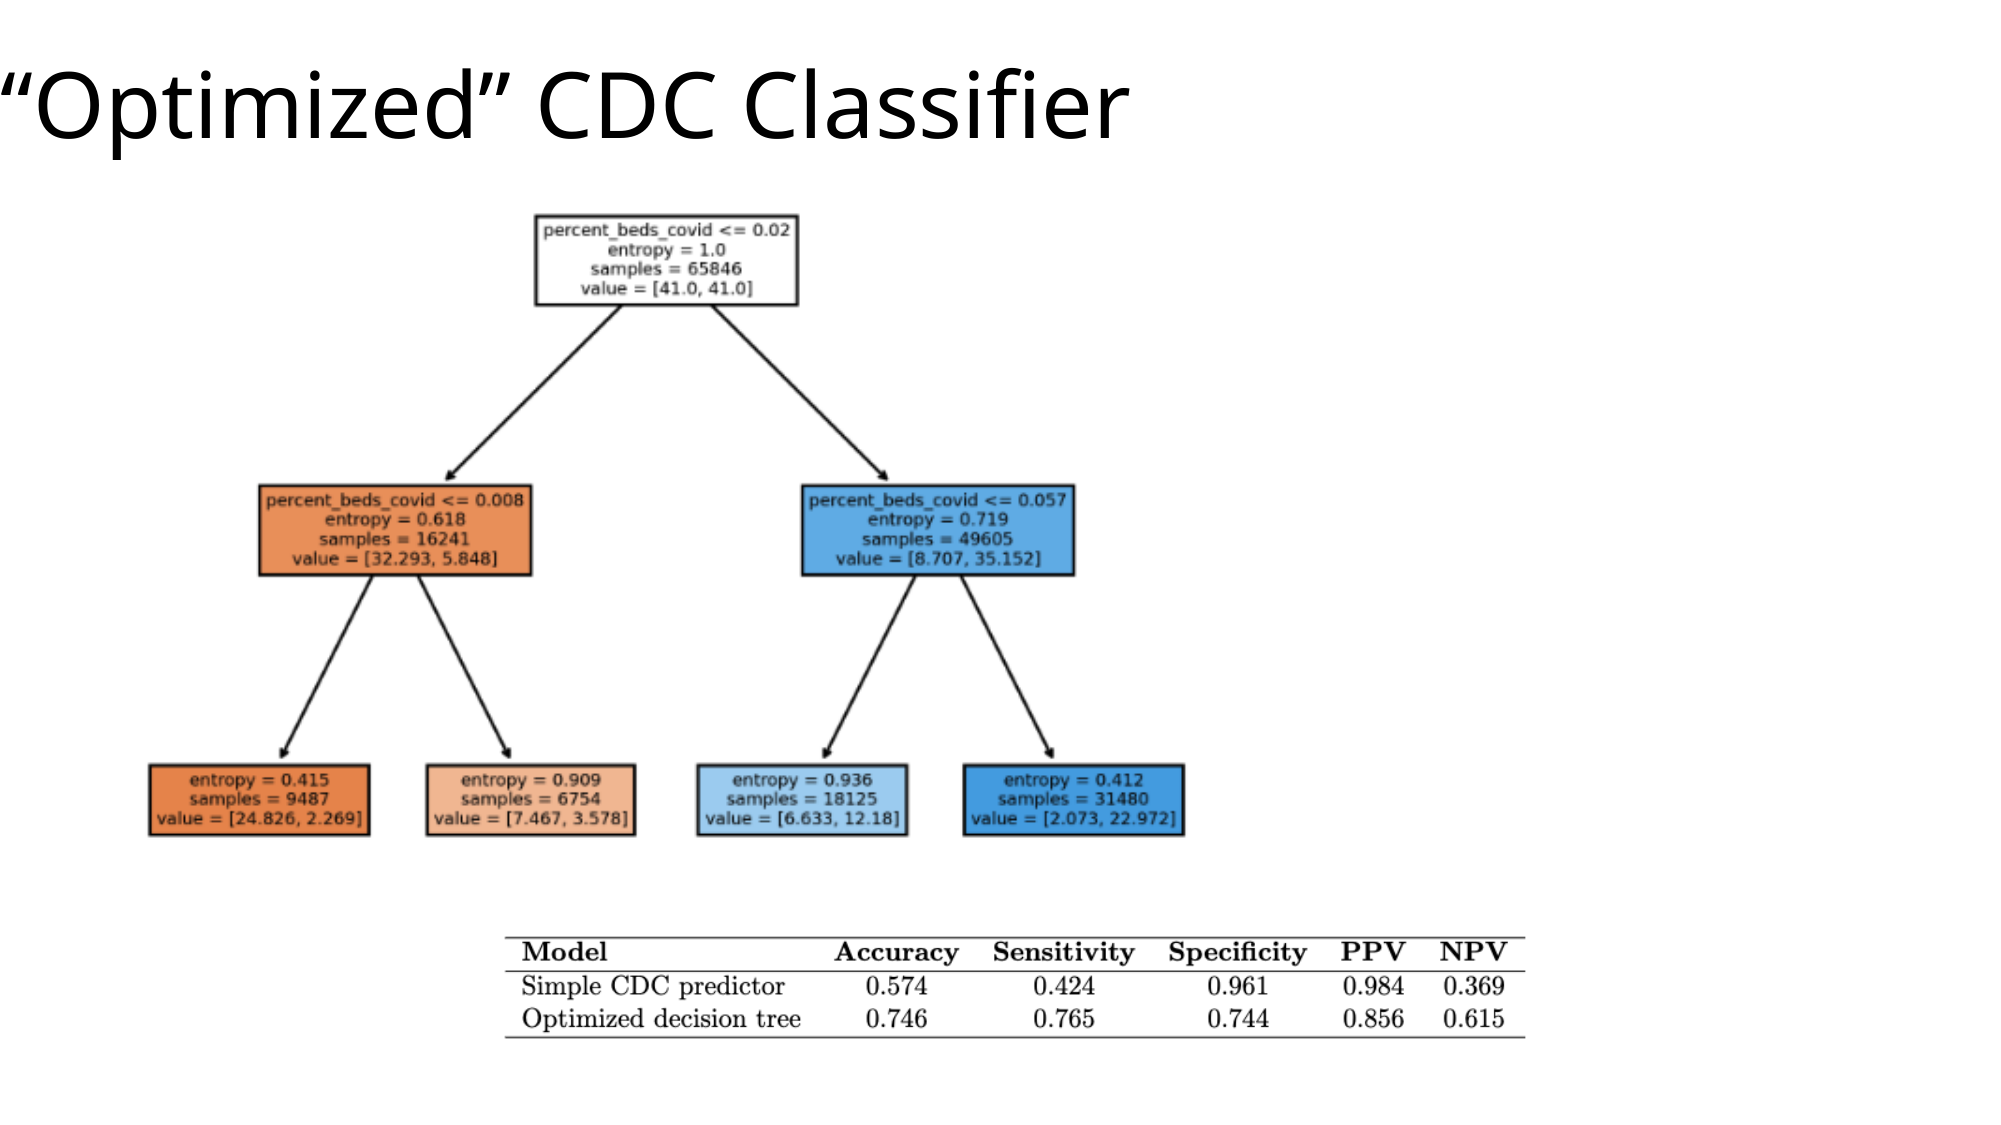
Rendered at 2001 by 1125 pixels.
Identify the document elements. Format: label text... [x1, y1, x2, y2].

title “Optimized” CDC Classifier [0, 0, 1711, 218]
picture [471, 908, 1553, 1046]
picture [124, 182, 1225, 864]
